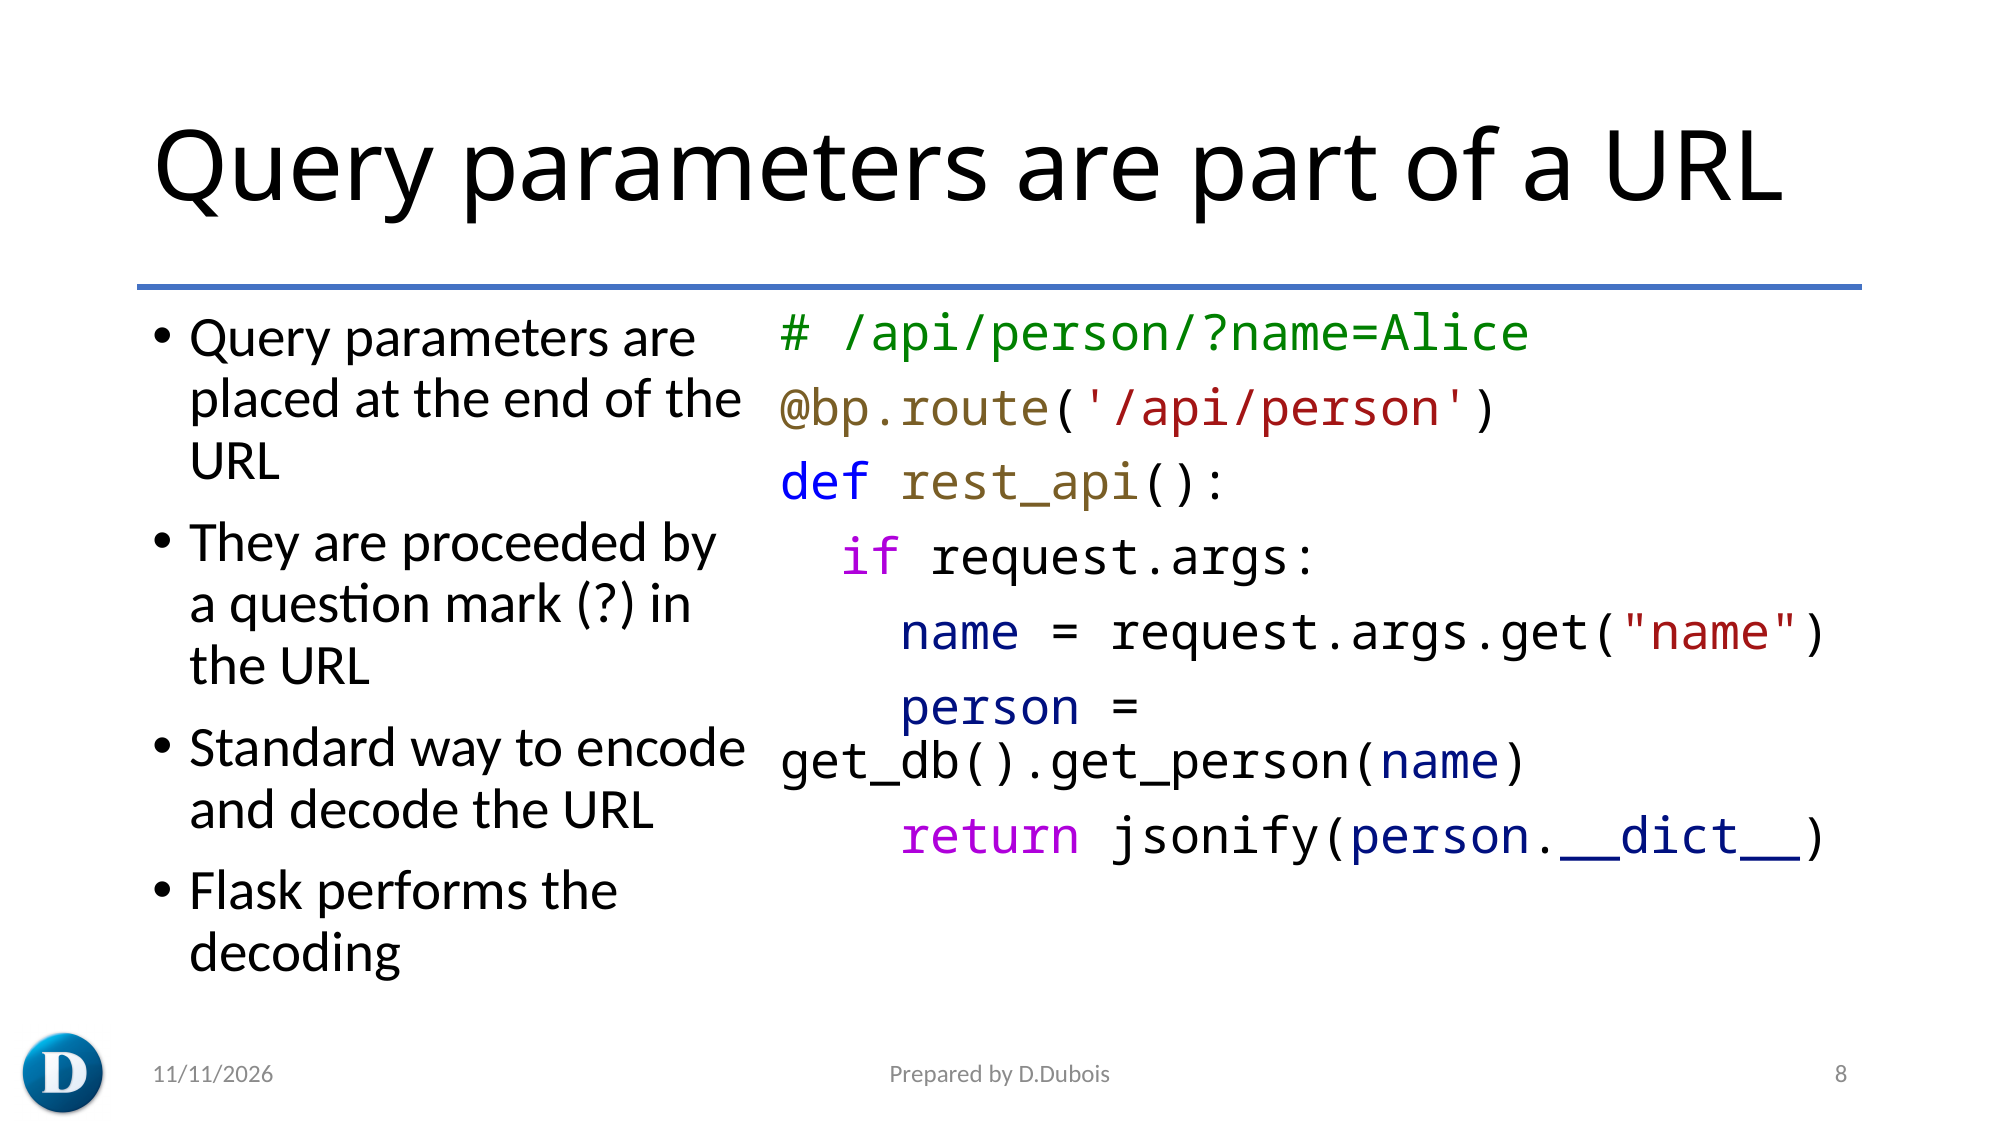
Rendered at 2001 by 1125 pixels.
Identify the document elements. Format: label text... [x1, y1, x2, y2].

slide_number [137, 1042, 588, 1103]
slide_number 8 [1412, 1042, 1863, 1103]
picture [14, 1024, 111, 1121]
list Query parameters are placed at the end of the URL They are proceeded by a question mark (?) in the URL Standard way to encode and decode the URL Flask performs the decoding [137, 299, 765, 1014]
list # /api/person/?name=Alice @bp.route('/api/person') def rest_api(): if request.args: name = request.args.get("name") person = get_db().get_person(name) return jsonify(person.__dict__) [765, 299, 1863, 1014]
title Query parameters are part of a URL [137, 59, 1863, 278]
footer Prepared by D.Dubois [662, 1042, 1338, 1103]
